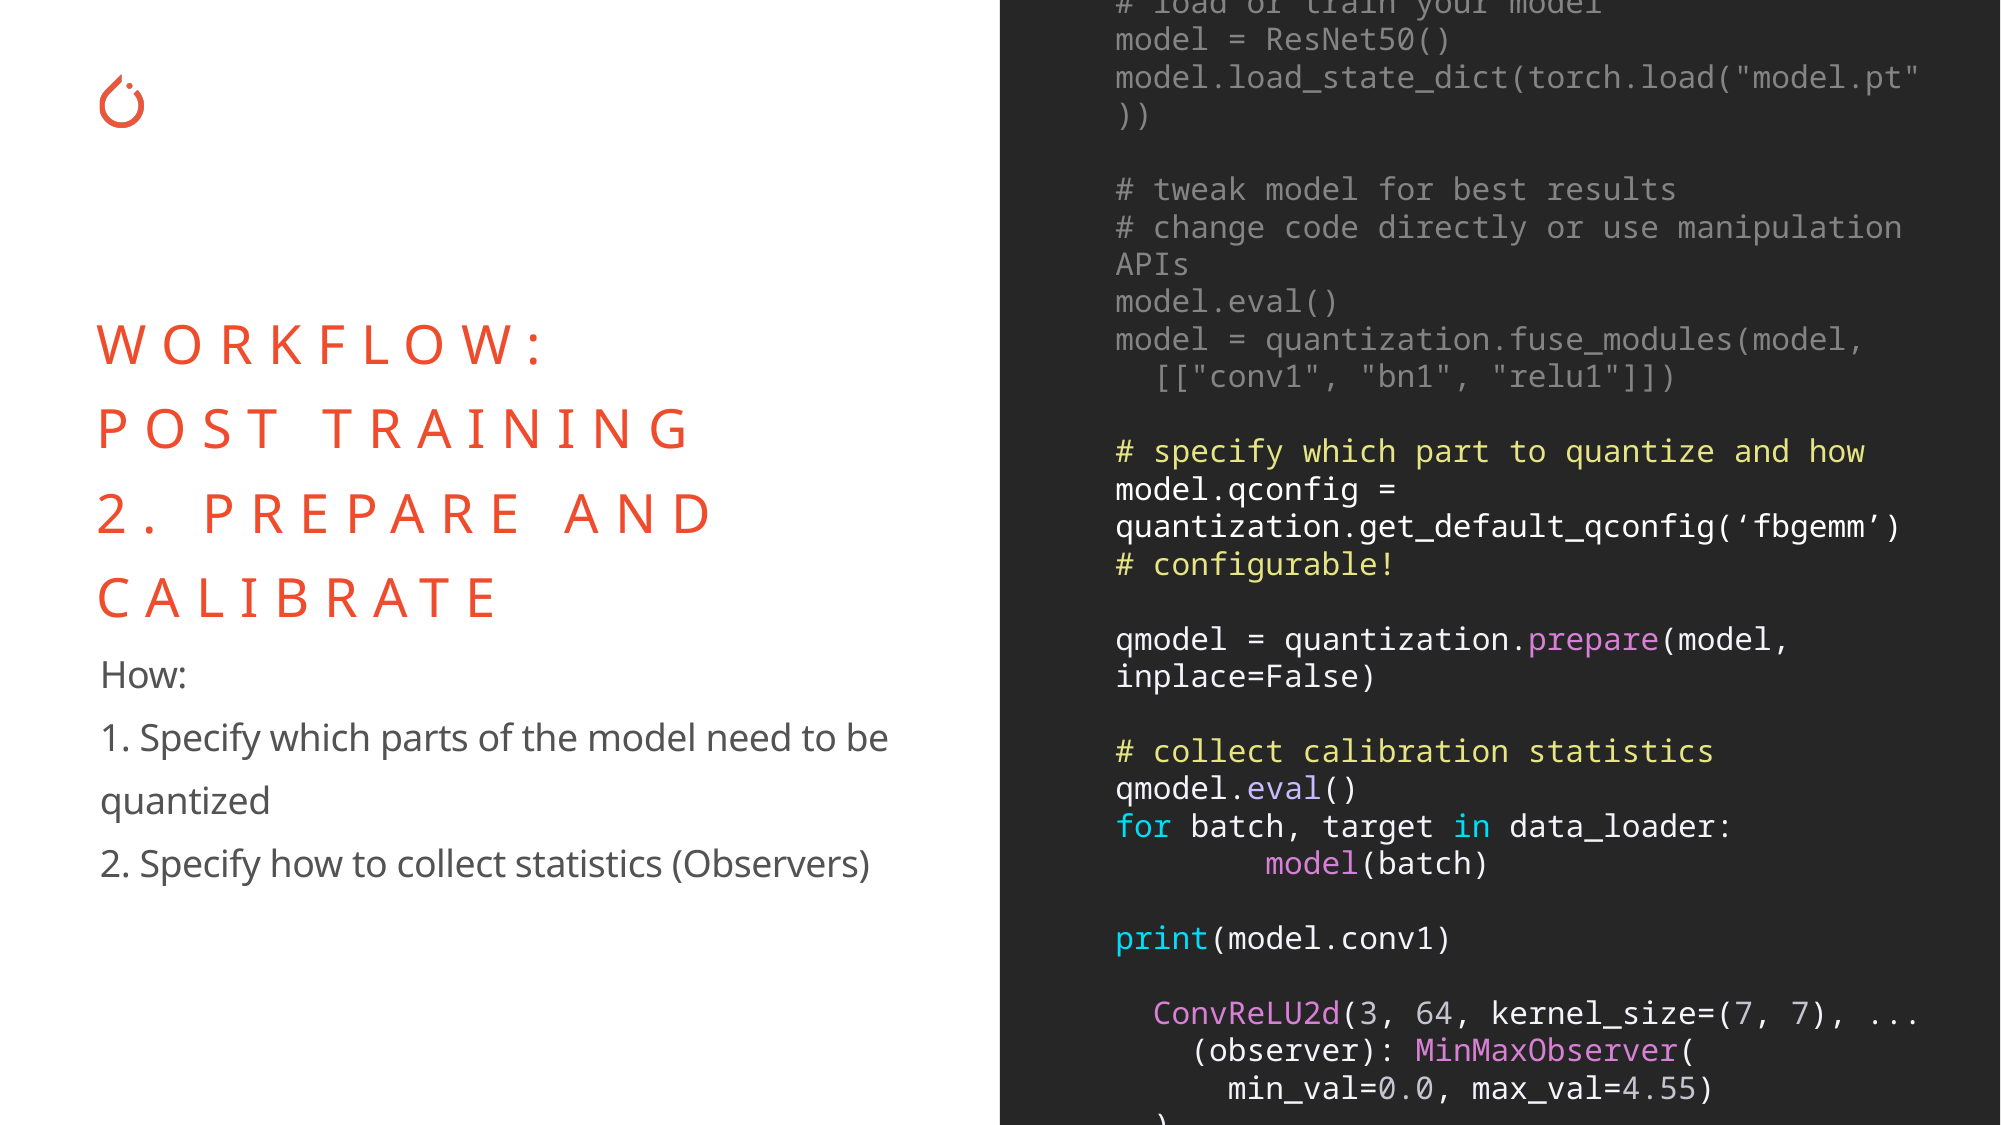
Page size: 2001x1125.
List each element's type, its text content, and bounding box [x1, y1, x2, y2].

text_box WORKFLOW: POST TRAINING 2. PREPARE and CALIBRATE [96, 290, 962, 629]
text_box How: 1. Specify which parts of the model need to be quantized 2. Specify how to collect statistics (Observers) [99, 633, 959, 885]
text_box # load or train your model model = ResNet50() model.load_state_dict(torch.load("model.pt")) # tweak model for best results # change code directly or use manipulation APIs model.eval() model = quantization.fuse_modules(model, [["conv1", "bn1", "relu1"]]) # specify which part to quantize and how model.qconfig = quantization.get_default_qconfig(‘fbgemm’) # configurable! qmodel = quantization.prepare(model, inplace=False) # collect calibration statistics qmodel.eval() for batch, target in data_loader: model(batch) print(model.conv1) ConvReLU2d(3, 64, kernel_size=(7, 7), ... (observer): MinMaxObserver( min_val=0.0, max_val=4.55) ) [1107, 0, 1935, 1125]
picture [99, 74, 144, 128]
